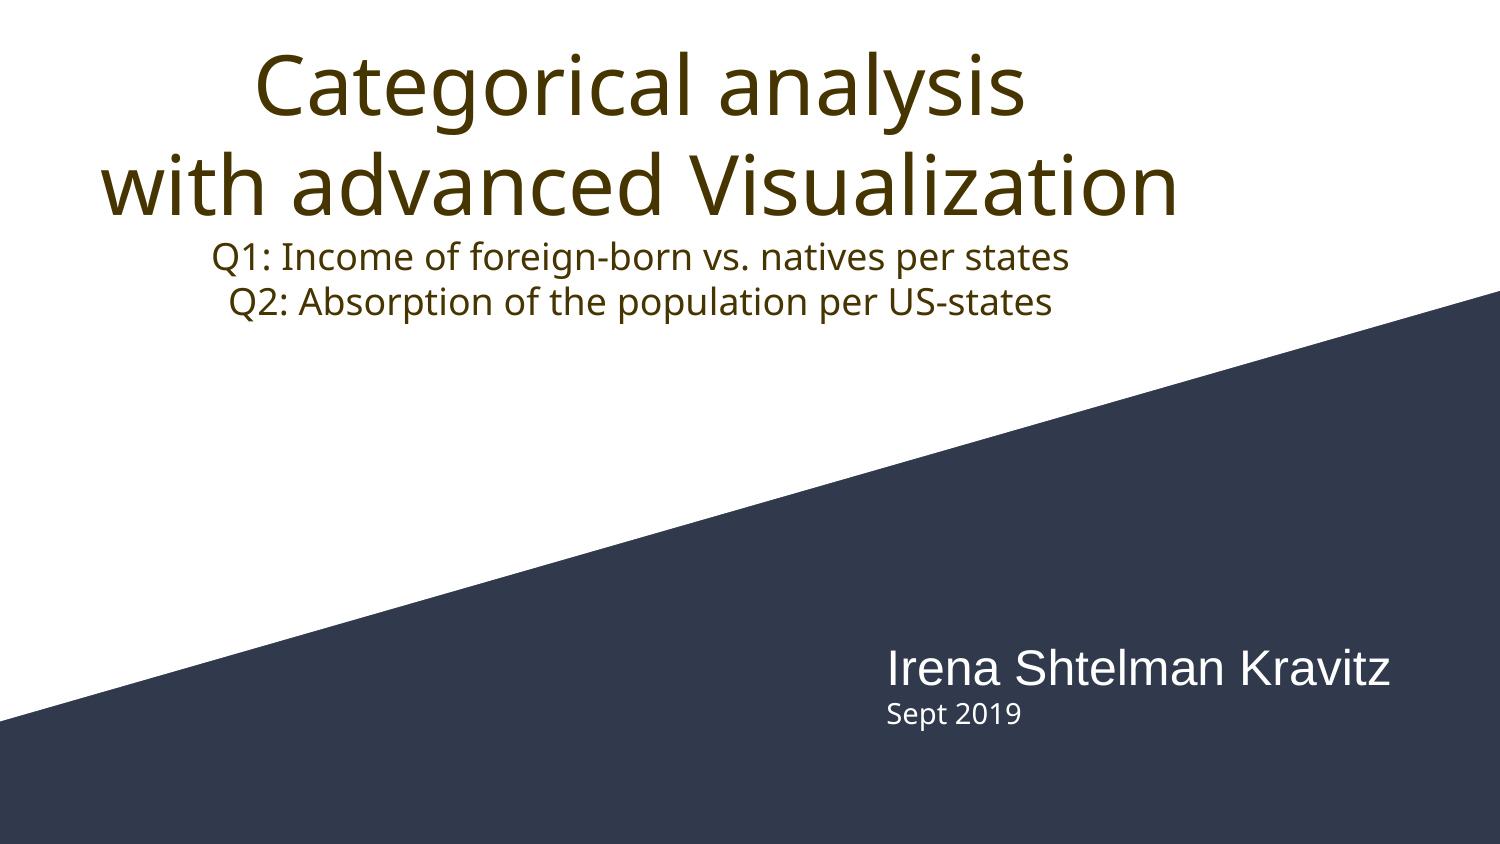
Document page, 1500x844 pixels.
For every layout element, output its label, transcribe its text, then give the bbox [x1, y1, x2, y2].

subtitle Irena Shtelman Kravitz Sept 2019 [871, 620, 1444, 801]
title Categorical analysis with advanced Visualization Q1: Income of foreign-born vs. natives per states Q2: Absorption of the population per US-states [0, 17, 1282, 422]
